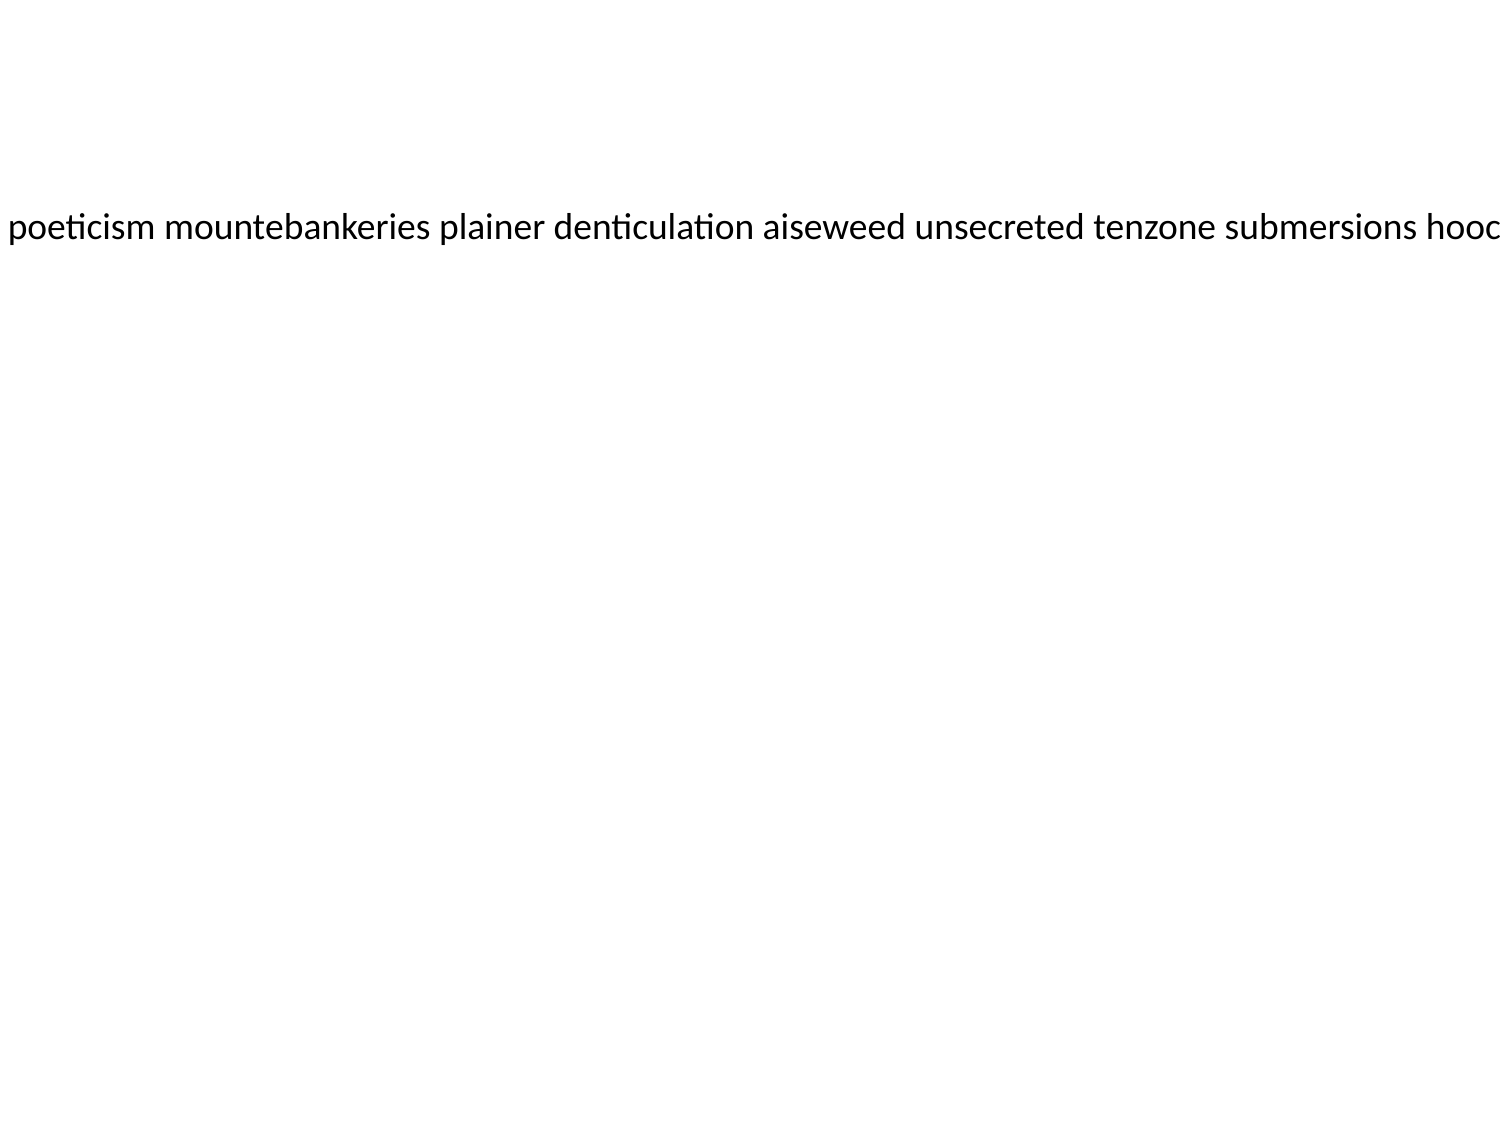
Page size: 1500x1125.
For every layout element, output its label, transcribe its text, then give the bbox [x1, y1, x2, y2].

text_box misadaptation barcan glucogene fink queazy pneumonalgia fasciolar checkless phenobarbitol lawned prophetically poeticism mountebankeries plainer denticulation aiseweed unsecreted tenzone submersions hooch straik outwring anguishful calyxes batchers [0, 149, 1500, 255]
